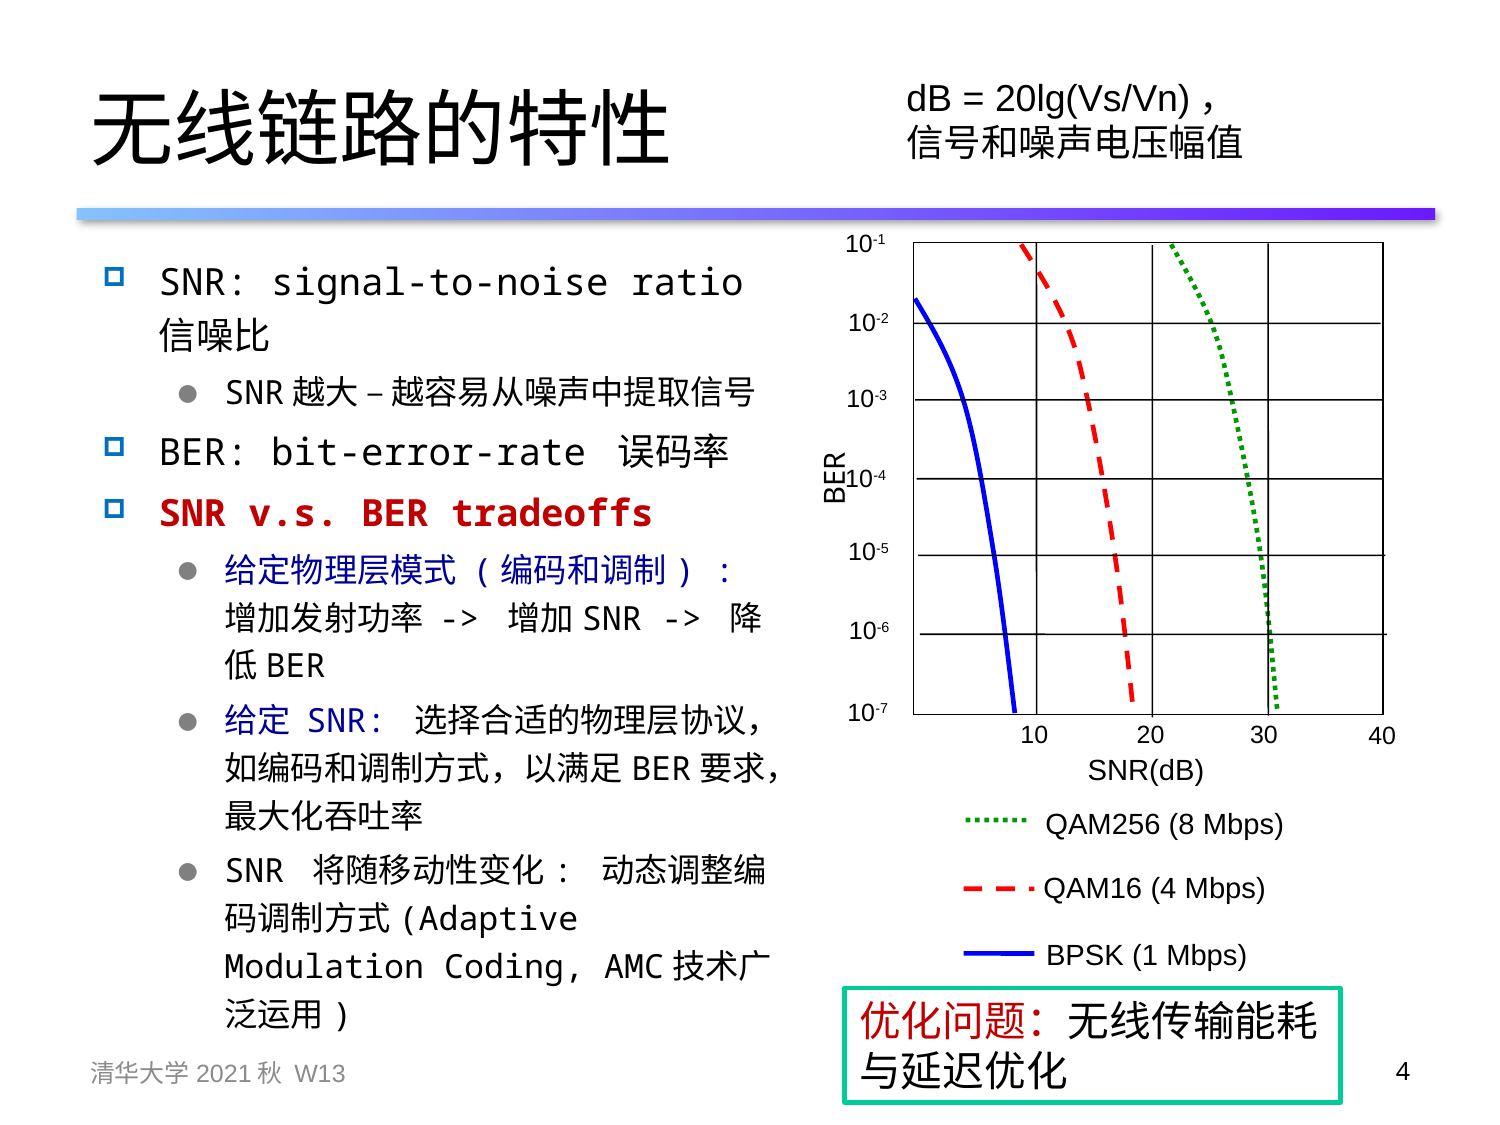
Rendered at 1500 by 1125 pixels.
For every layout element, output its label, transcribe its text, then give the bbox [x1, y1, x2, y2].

text_box dB = 20lg(Vs/Vn)， 信号和噪声电压幅值 [891, 66, 1282, 172]
slide_number 清华大学2021秋 W13 [75, 1042, 425, 1103]
text_box 优化问题：无线传输能耗 与延迟优化 [842, 987, 1343, 1105]
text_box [808, 219, 1412, 980]
list SNR: signal-to-noise ratio 信噪比 SNR越大 – 越容易从噪声中提取信号 BER: bit-error-rate 误码率 SNR v.s. BER tradeoffs 给定物理层模式 (编码和调制) : 增加发射功率 -> 增加SNR -> 降低BER 给定 SNR: 选择合适的物理层协议，如编码和调制方式，以满足BER要求，最大化吞吐率 SNR 将随移动性变化: 动态调整编码调制方式(Adaptive Modulation Coding, AMC技术广泛运用) [87, 241, 809, 1094]
slide_number 33 [243, 209, 247, 220]
slide_number 4 [1343, 1042, 1425, 1103]
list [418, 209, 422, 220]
title 无线链路的特性 [75, 45, 1425, 209]
